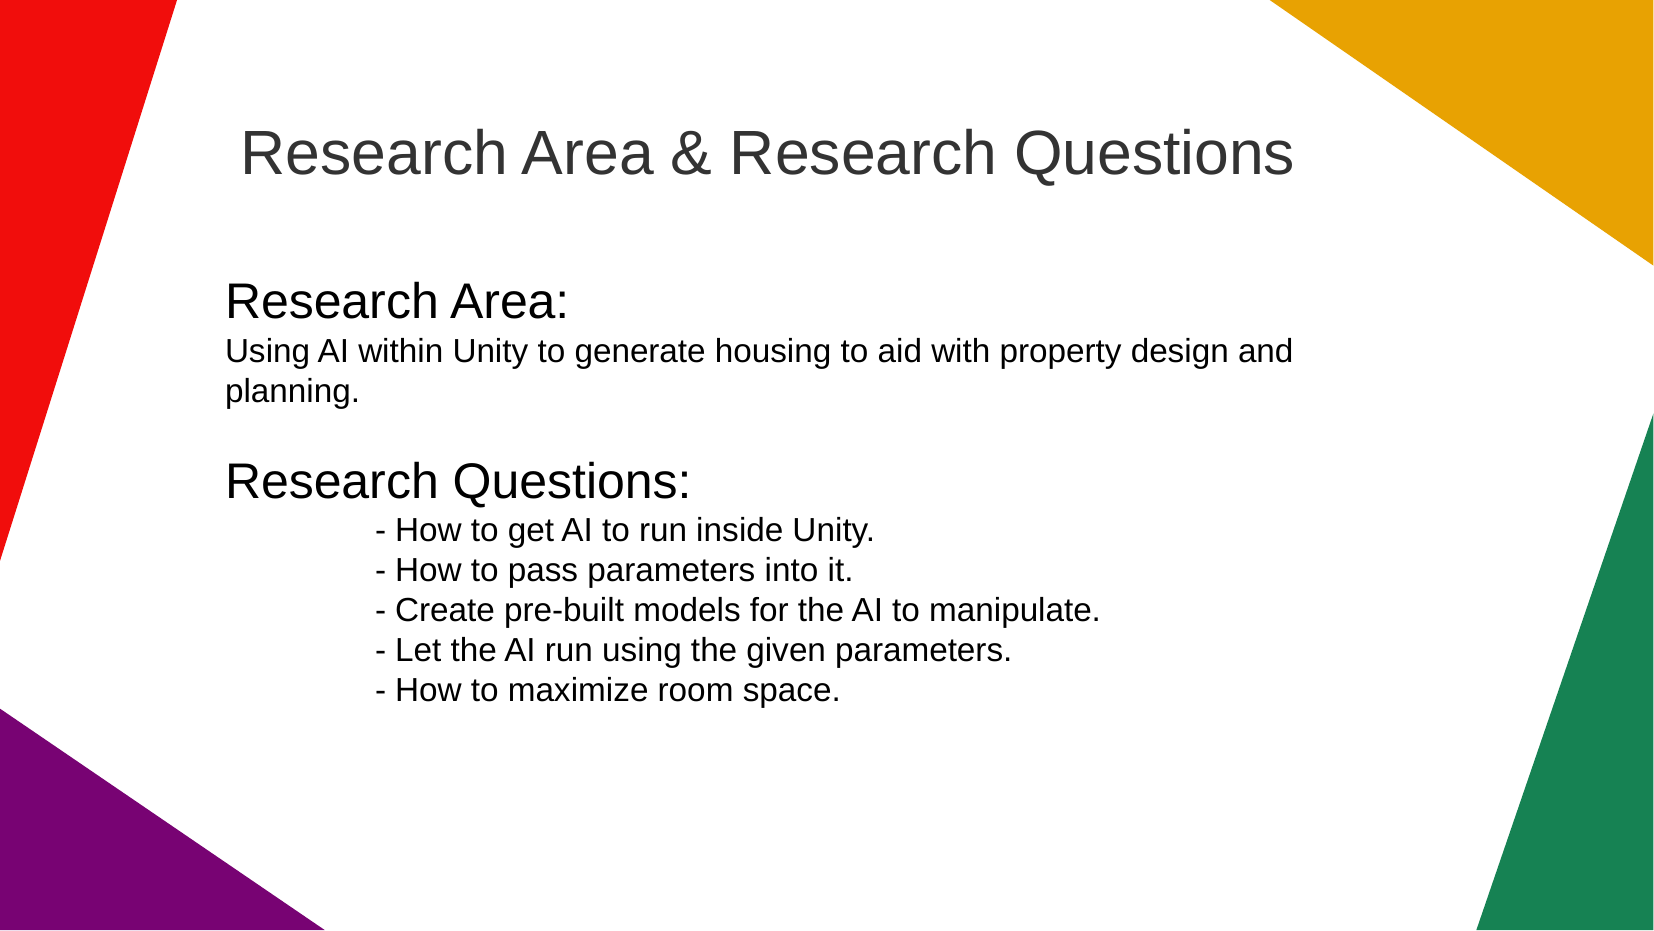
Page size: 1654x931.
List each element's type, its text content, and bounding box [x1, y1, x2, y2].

text_box Research Area: Using AI within Unity to generate housing to aid with property design and planning. Research Questions: - How to get AI to run inside Unity. - How to pass parameters into it. - Create pre-built models for the AI to manipulate. - Let the AI run using the given parameters. - How to maximize room space. [224, 227, 1388, 790]
text_box Research Area & Research Questions [187, 72, 1350, 228]
